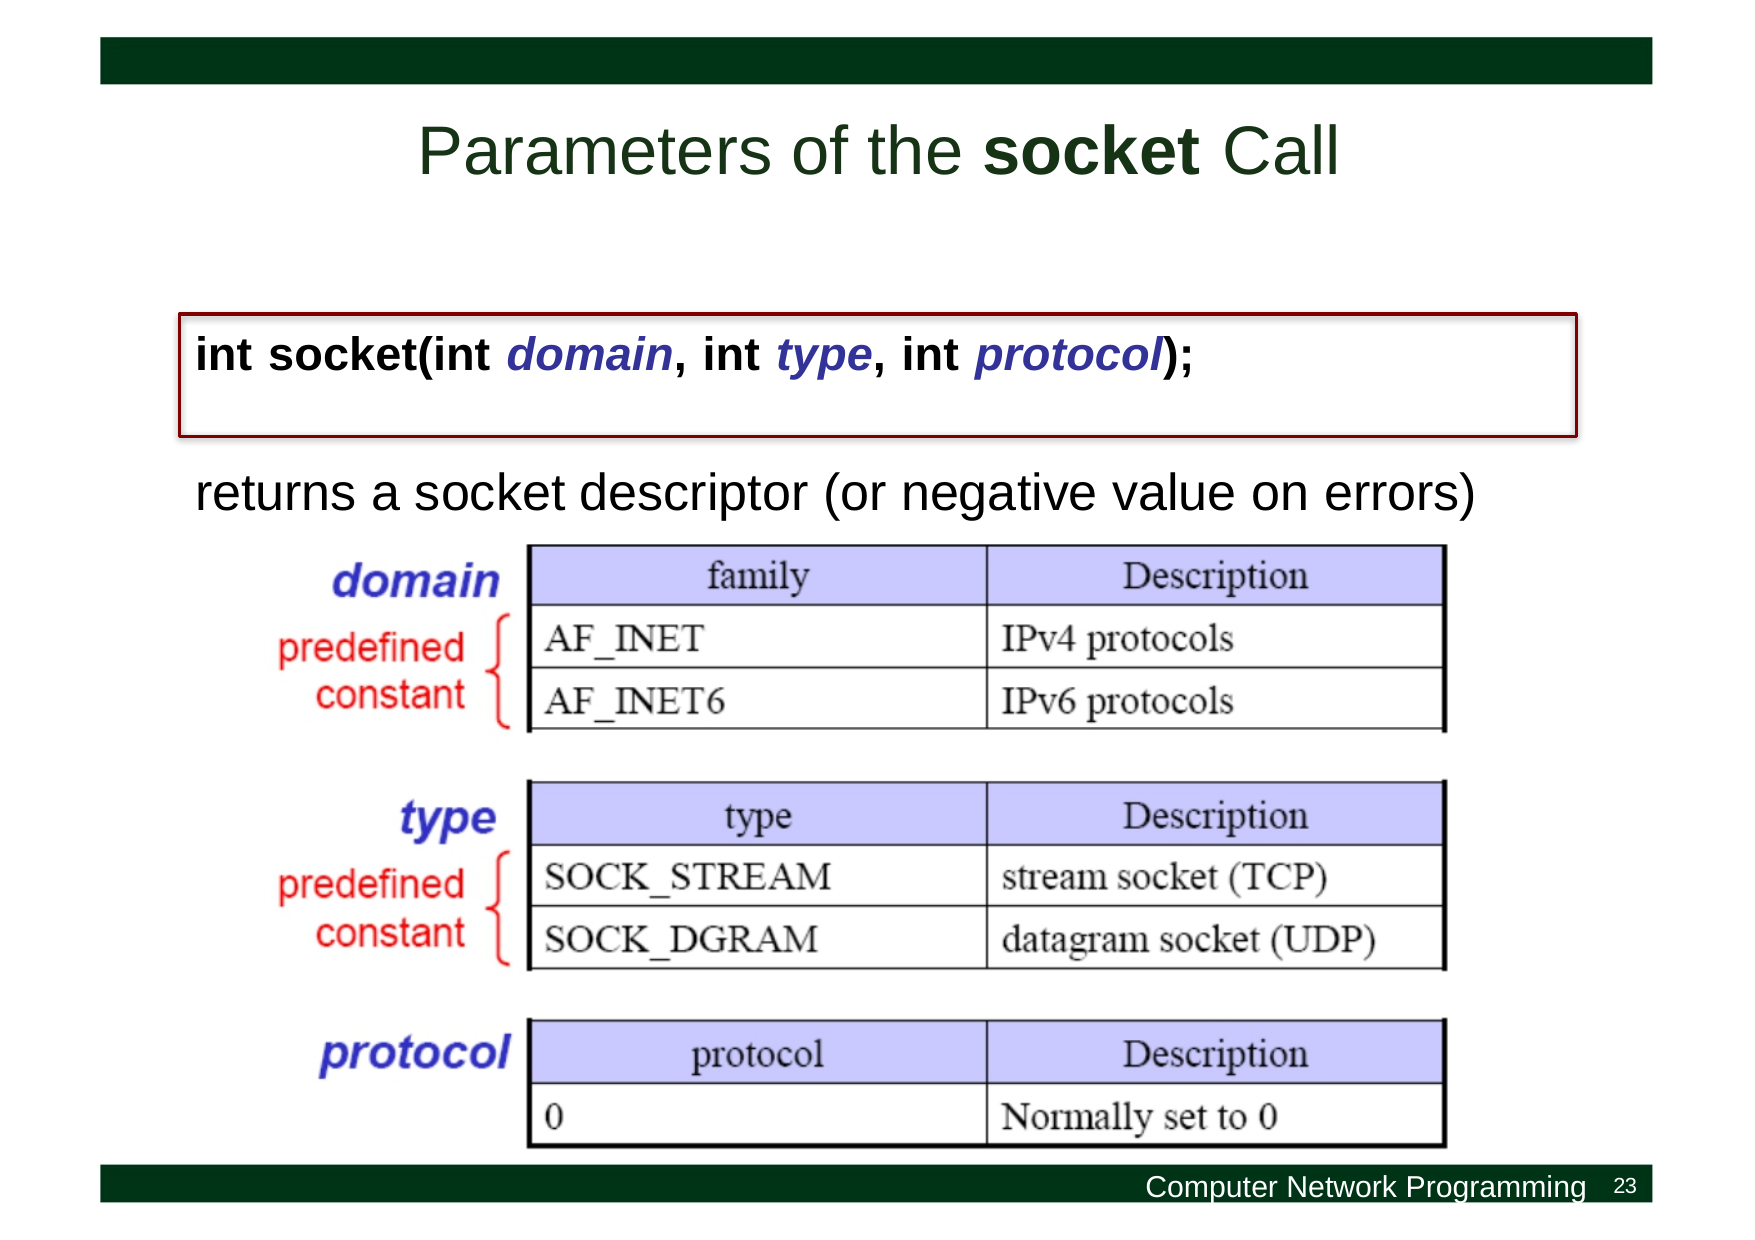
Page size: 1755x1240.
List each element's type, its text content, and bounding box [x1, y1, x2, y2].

picture [98, 1160, 1656, 1206]
picture [98, 35, 1656, 87]
text_box [177, 312, 182, 439]
text_box Parameters of the socket Call int socket(int domain, int type, int protocol); returns a socket descriptor (or negative value on errors) Computer Network Programming [182, 105, 1588, 1160]
picture [260, 542, 1453, 1153]
